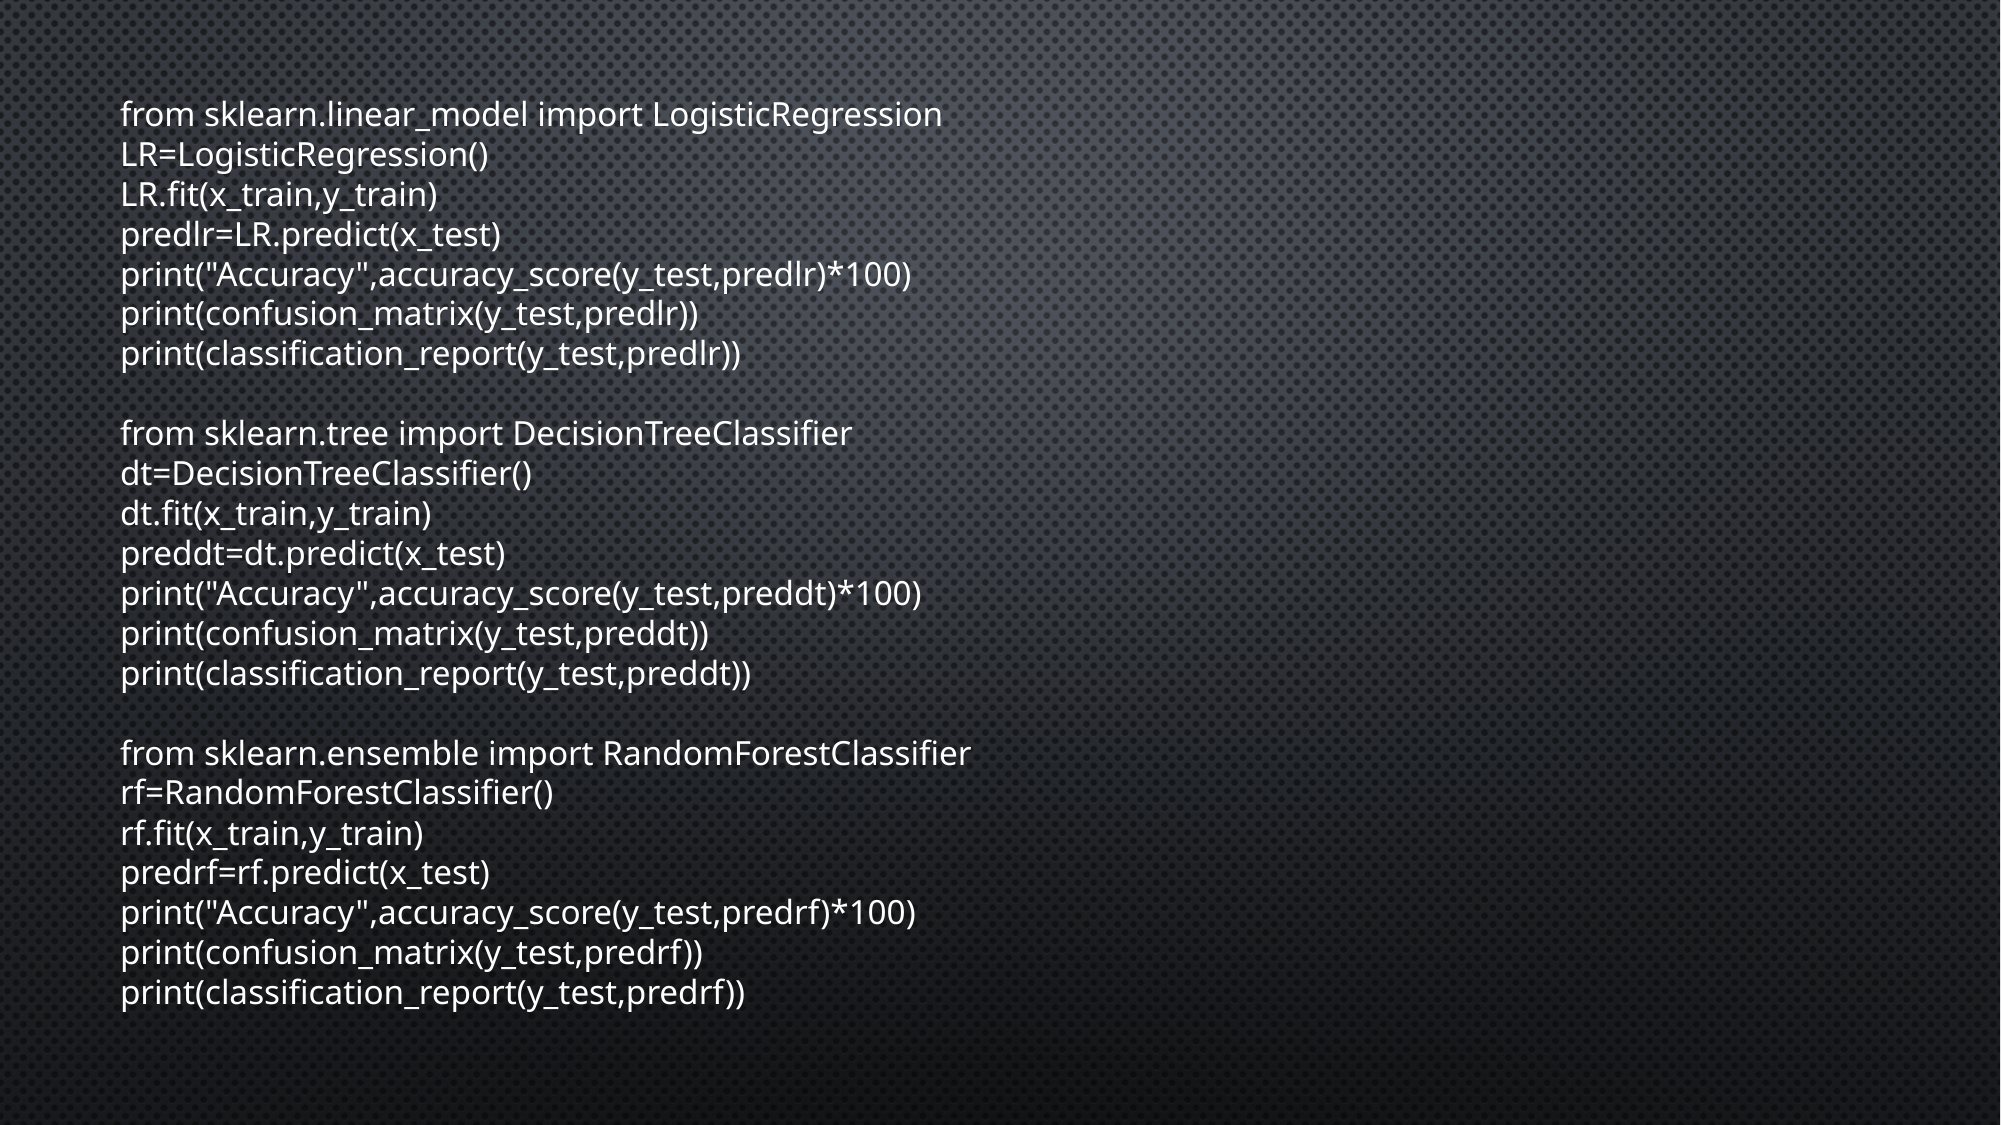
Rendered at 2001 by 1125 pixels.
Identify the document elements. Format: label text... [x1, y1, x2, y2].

text_box from sklearn.linear_model import LogisticRegression LR=LogisticRegression() LR.fit(x_train,y_train) predlr=LR.predict(x_test) print("Accuracy",accuracy_score(y_test,predlr)*100) print(confusion_matrix(y_test,predlr)) print(classification_report(y_test,predlr)) from sklearn.tree import DecisionTreeClassifier dt=DecisionTreeClassifier() dt.fit(x_train,y_train) preddt=dt.predict(x_test) print("Accuracy",accuracy_score(y_test,preddt)*100) print(confusion_matrix(y_test,preddt)) print(classification_report(y_test,preddt)) from sklearn.ensemble import RandomForestClassifier rf=RandomForestClassifier() rf.fit(x_train,y_train) predrf=rf.predict(x_test) print("Accuracy",accuracy_score(y_test,predrf)*100) print(confusion_matrix(y_test,predrf)) print(classification_report(y_test,predrf)) [105, 85, 1895, 1019]
